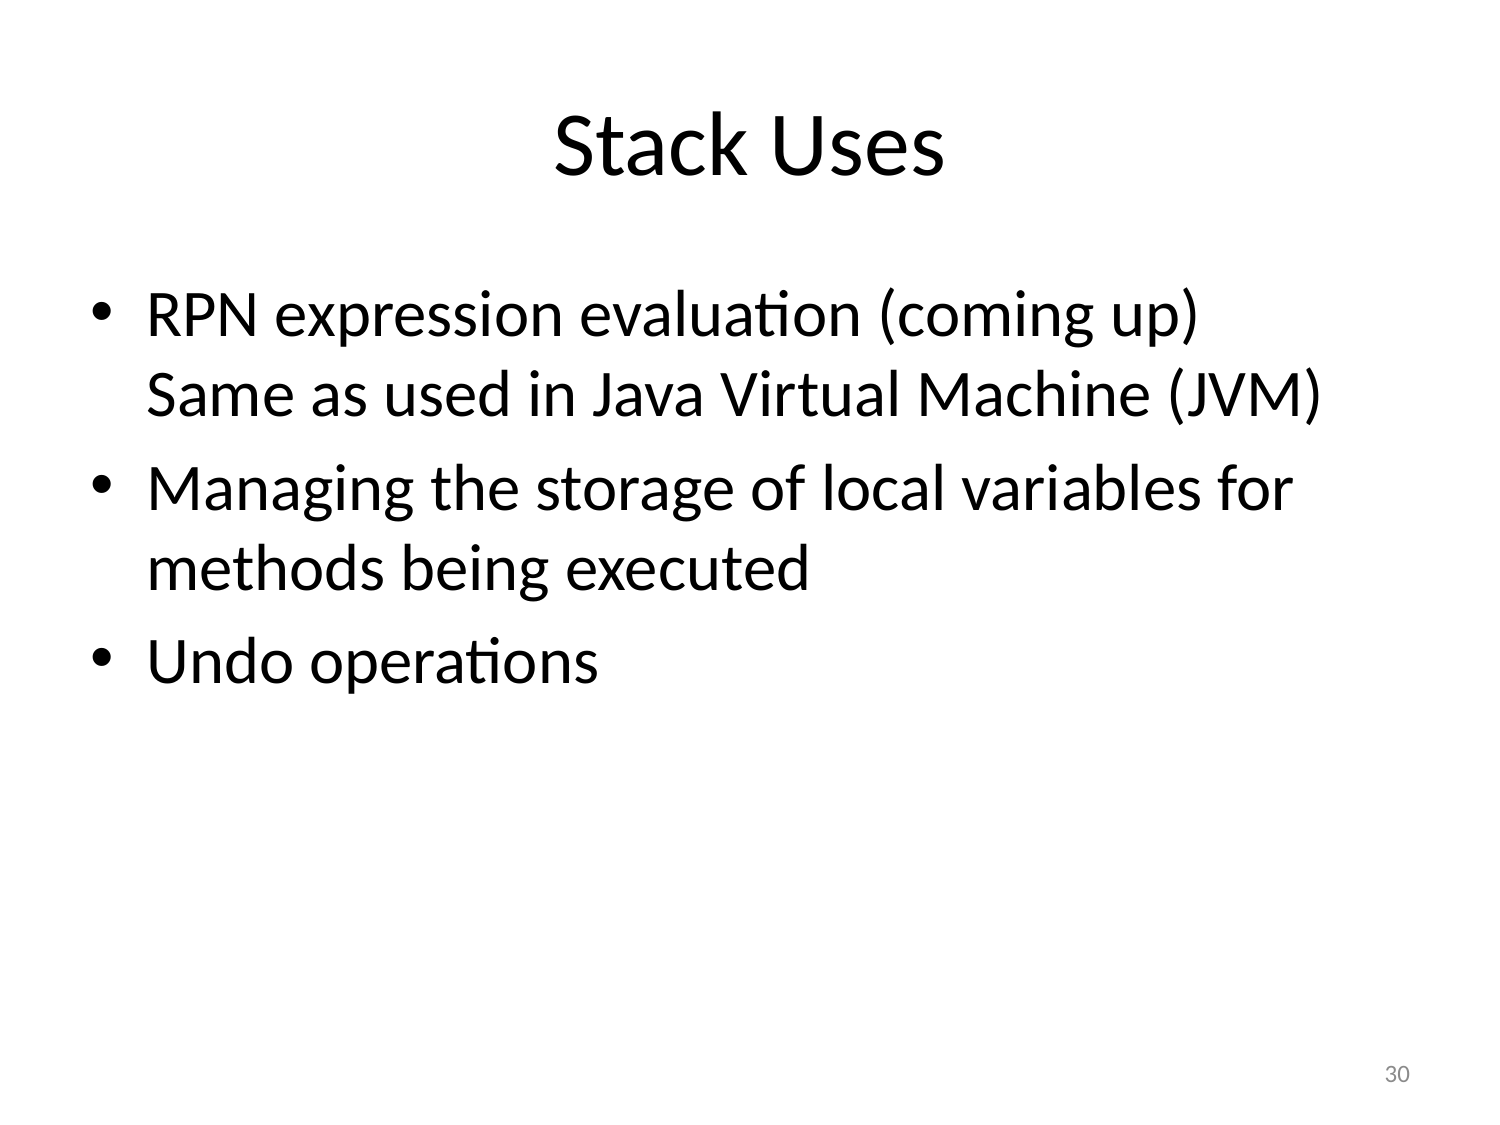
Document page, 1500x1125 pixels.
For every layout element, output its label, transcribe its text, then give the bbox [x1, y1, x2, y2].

slide_number 30 [1074, 1042, 1425, 1103]
list RPN expression evaluation (coming up) Same as used in Java Virtual Machine (JVM) Managing the storage of local variables for methods being executed Undo operations [75, 262, 1425, 1005]
title Stack Uses [75, 45, 1425, 233]
